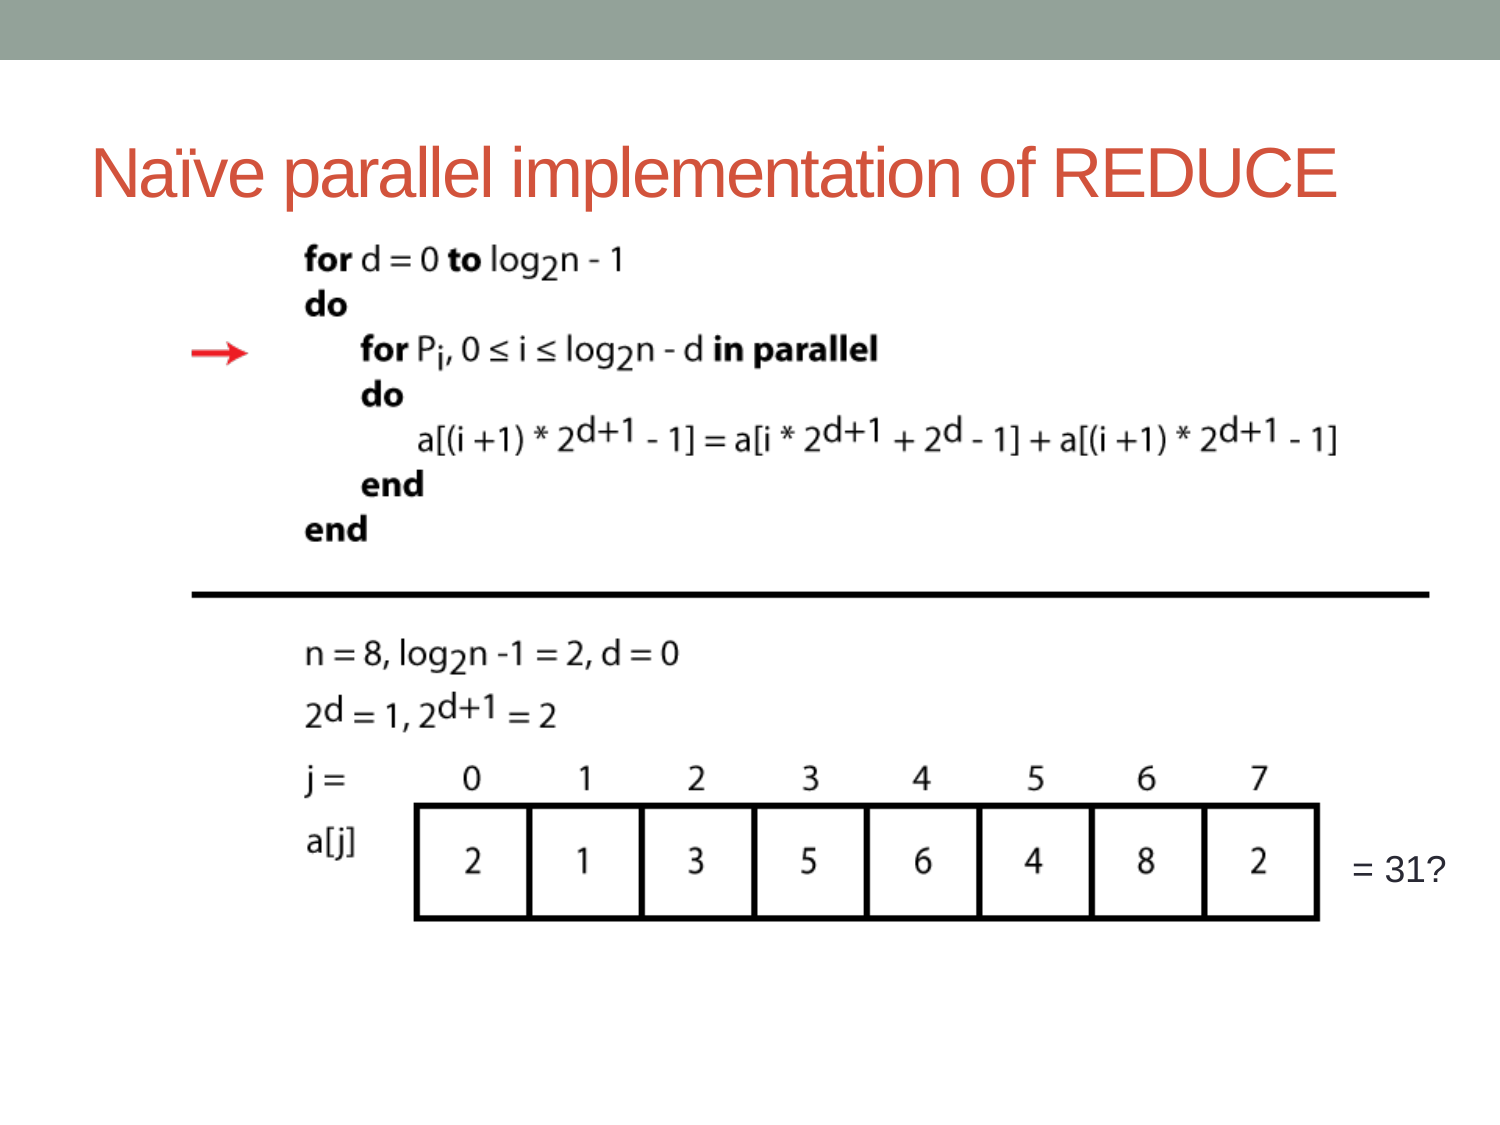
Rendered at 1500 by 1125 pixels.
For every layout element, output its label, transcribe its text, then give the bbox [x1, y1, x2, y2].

picture [177, 187, 1500, 1125]
title Naïve parallel implementation of REDUCE [75, 87, 1425, 250]
